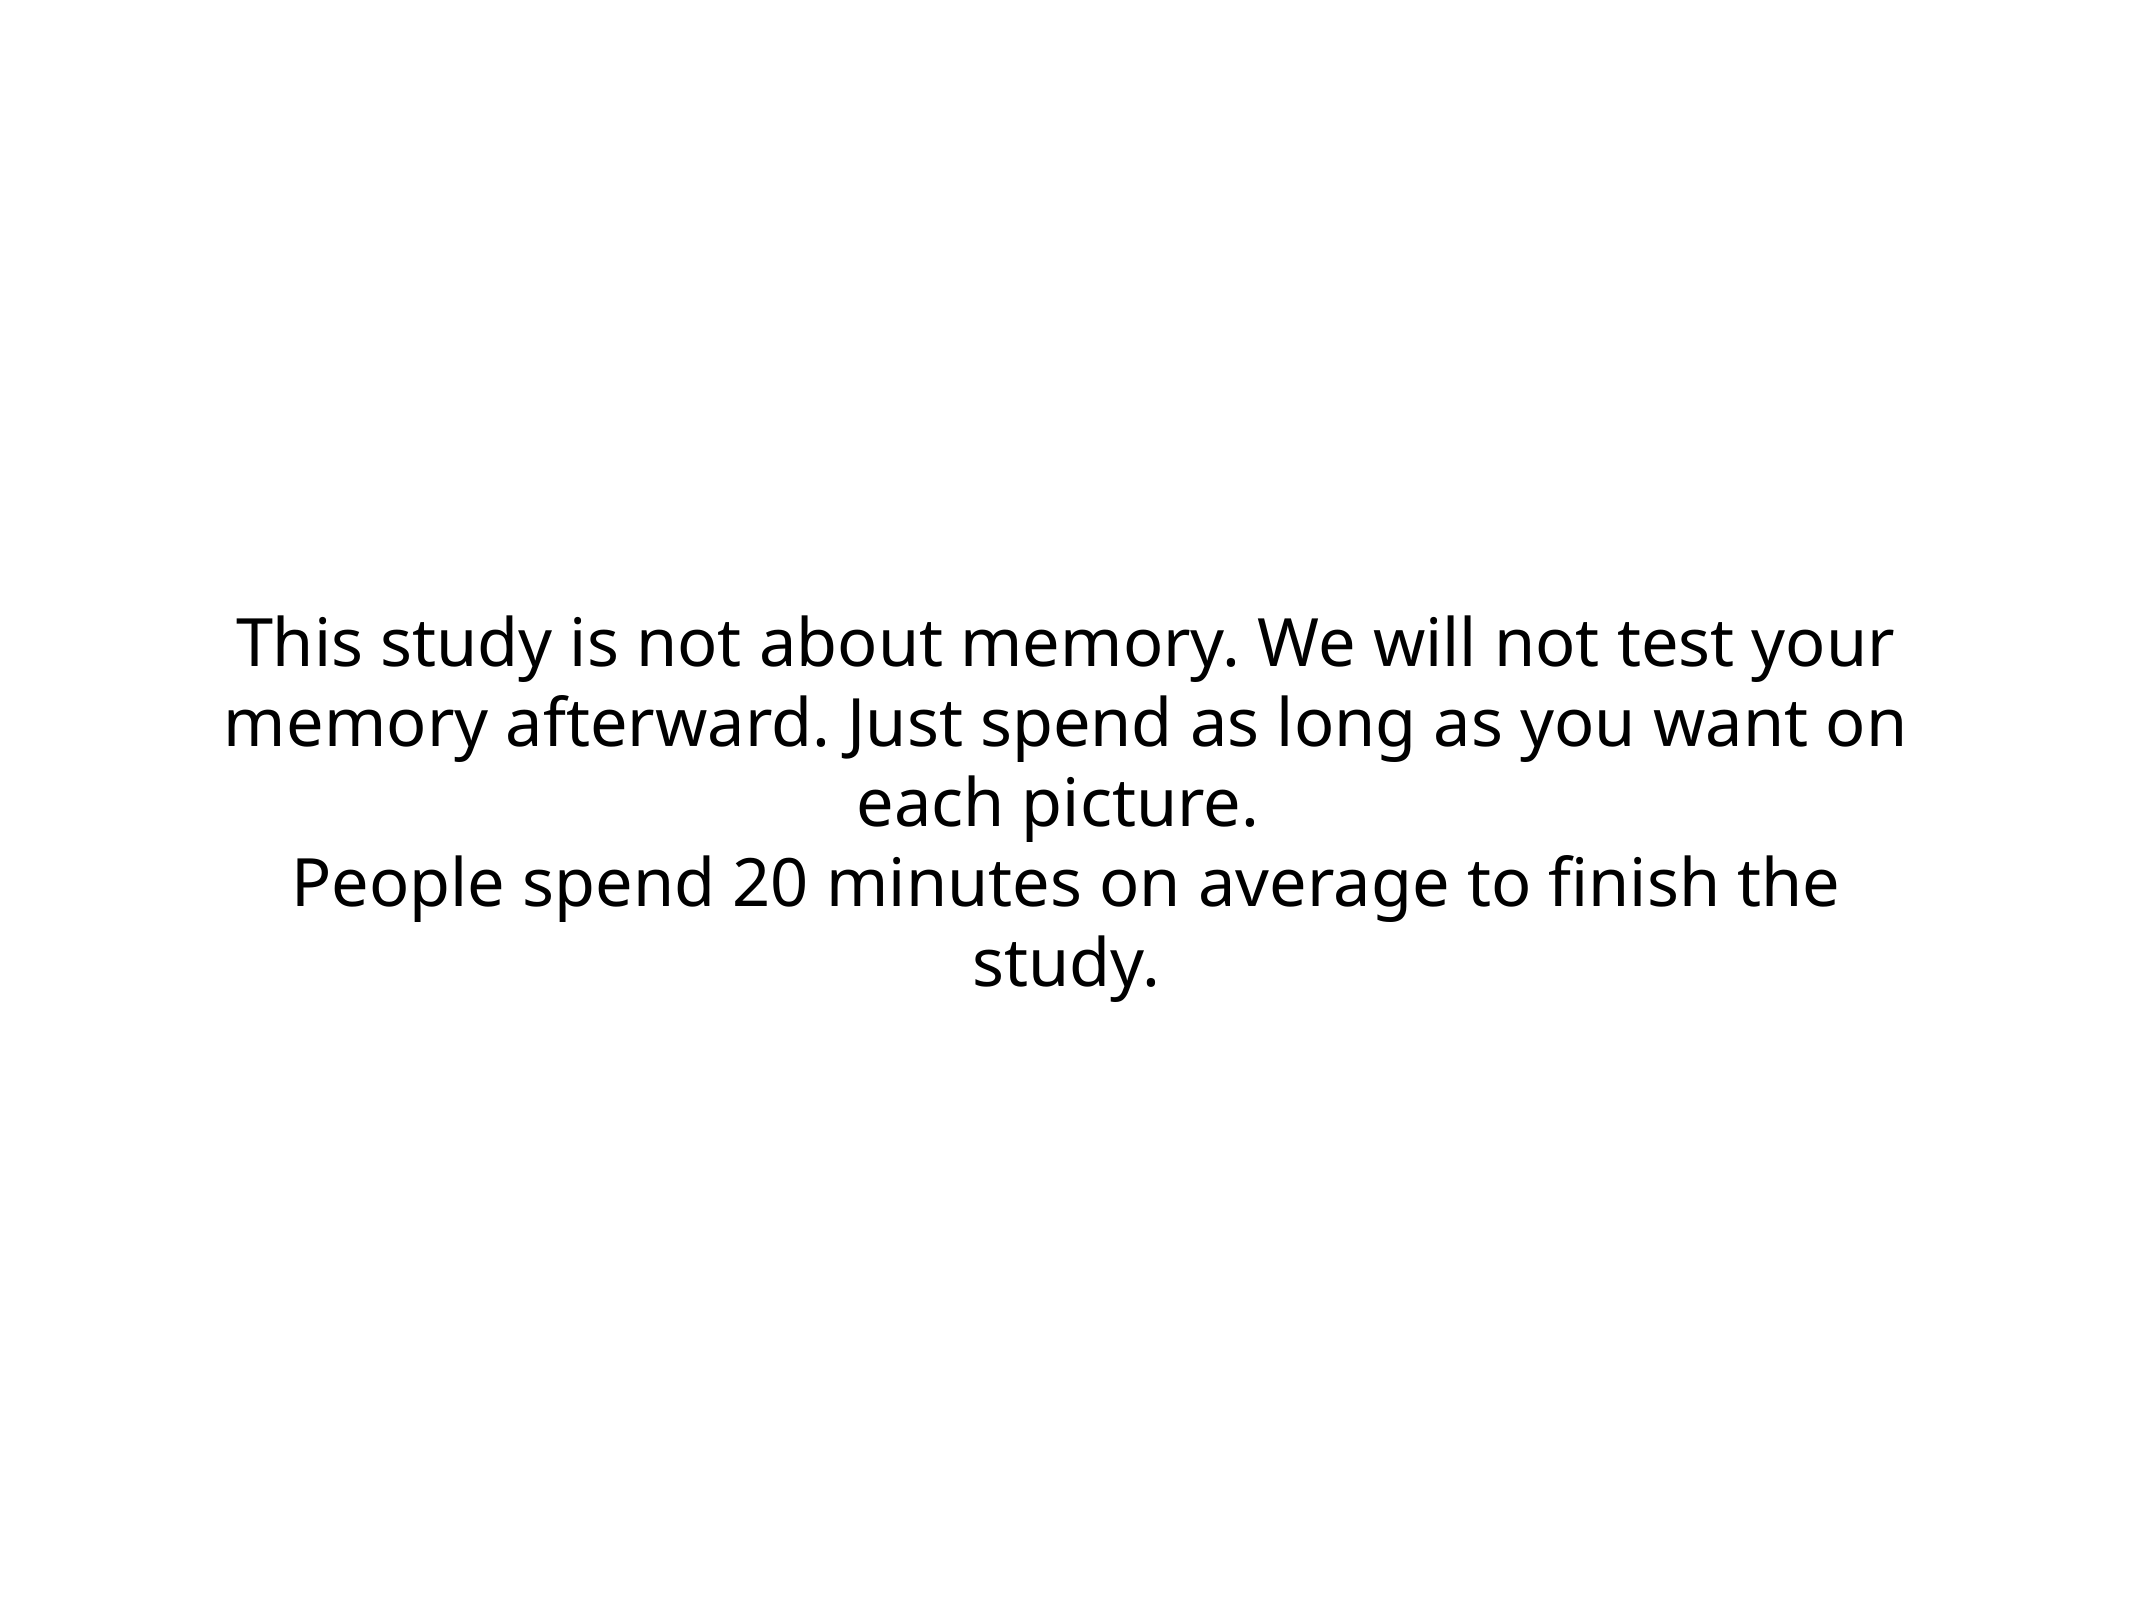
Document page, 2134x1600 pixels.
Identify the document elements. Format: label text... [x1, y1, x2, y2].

text_box This study is not about memory. We will not test your memory afterward. Just spend as long as you want on each picture. People spend 20 minutes on average to finish the study. [188, 591, 1945, 1009]
